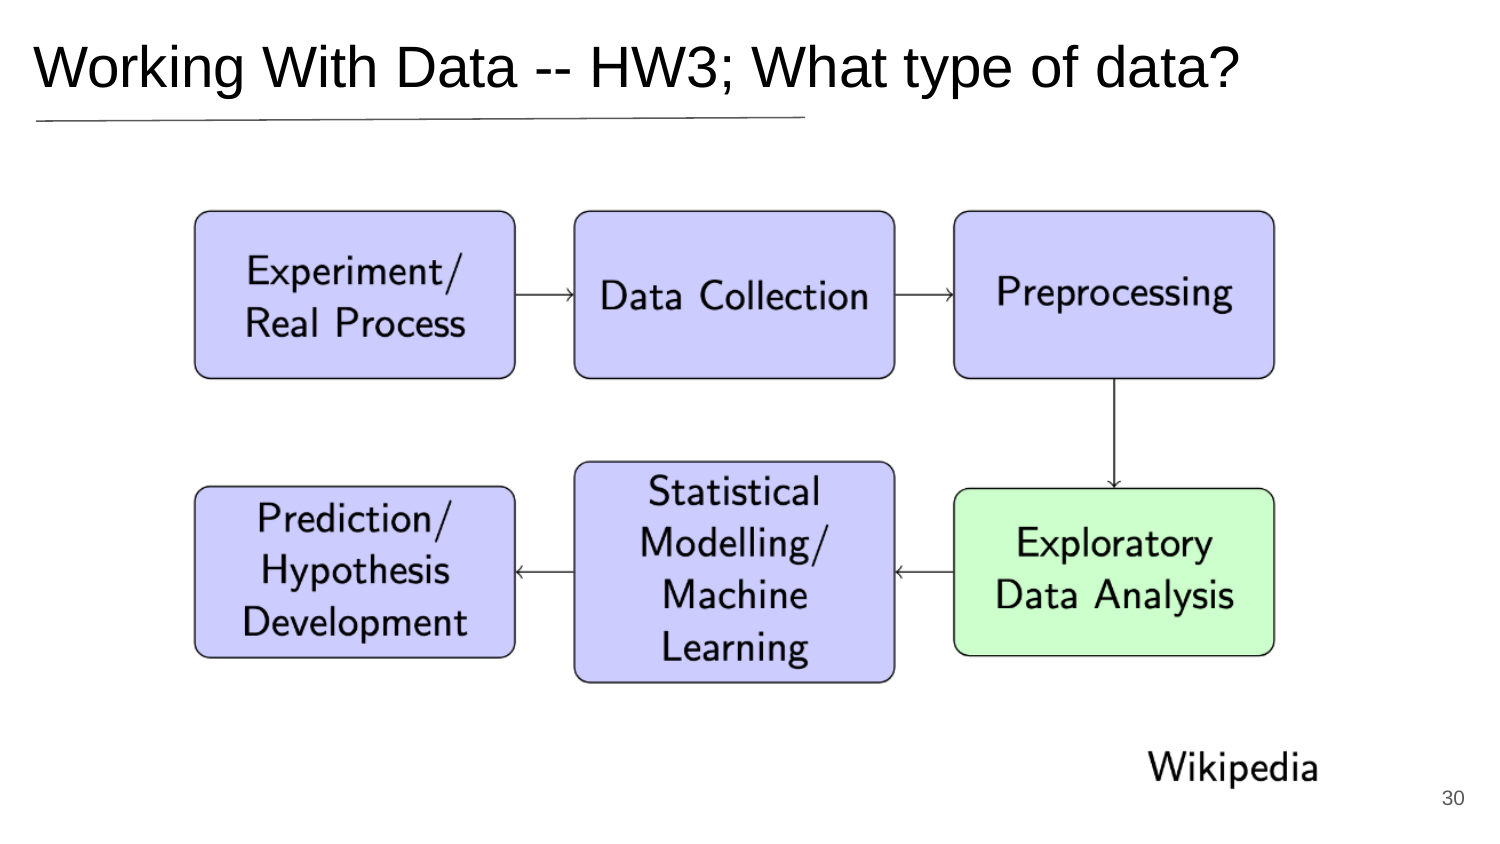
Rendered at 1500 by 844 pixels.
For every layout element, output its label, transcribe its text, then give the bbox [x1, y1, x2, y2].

picture [149, 172, 1351, 804]
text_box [35, 117, 806, 122]
slide_number ‹#› [1389, 764, 1480, 830]
title Working With Data -- HW3; What type of data? [18, 14, 1416, 109]
